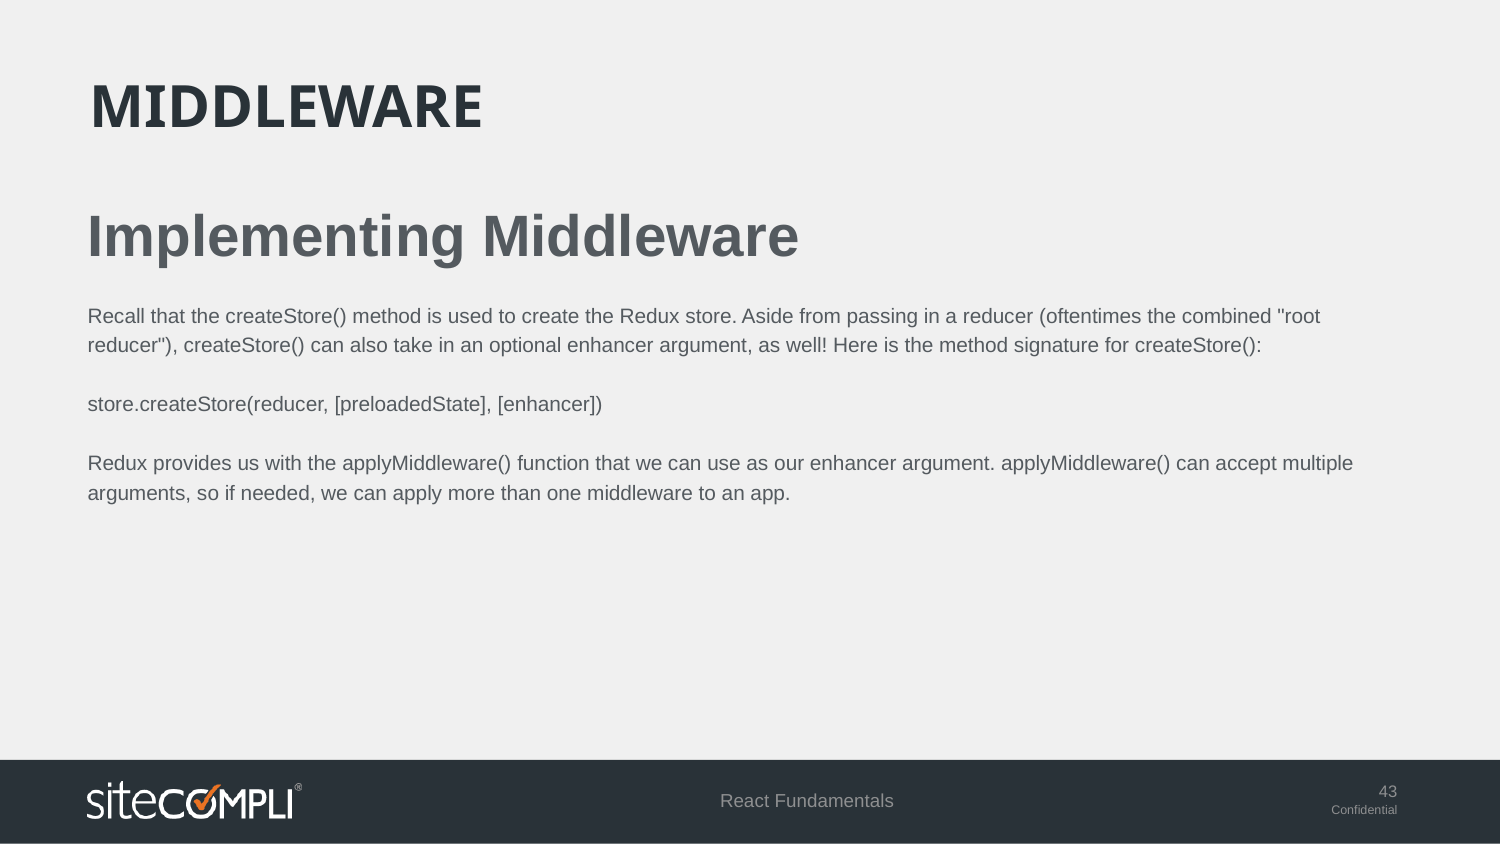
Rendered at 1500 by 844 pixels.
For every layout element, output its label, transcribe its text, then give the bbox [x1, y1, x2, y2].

list Implementing Middleware Recall that the createStore() method is used to create the Redux store. Aside from passing in a reducer (oftentimes the combined "root reducer"), createStore() can also take in an optional enhancer argument, as well! Here is the method signature for createStore(): store.createStore(reducer, [preloadedState], [enhancer]) Redux provides us with the applyMiddleware() function that we can use as our enhancer argument. applyMiddleware() can accept multiple arguments, so if needed, we can apply more than one middleware to an app. [87, 184, 1425, 735]
footer React Fundamentals [301, 777, 1313, 822]
picture [87, 781, 301, 819]
slide_number 43 [1325, 781, 1413, 801]
title middleware [89, 46, 1413, 171]
